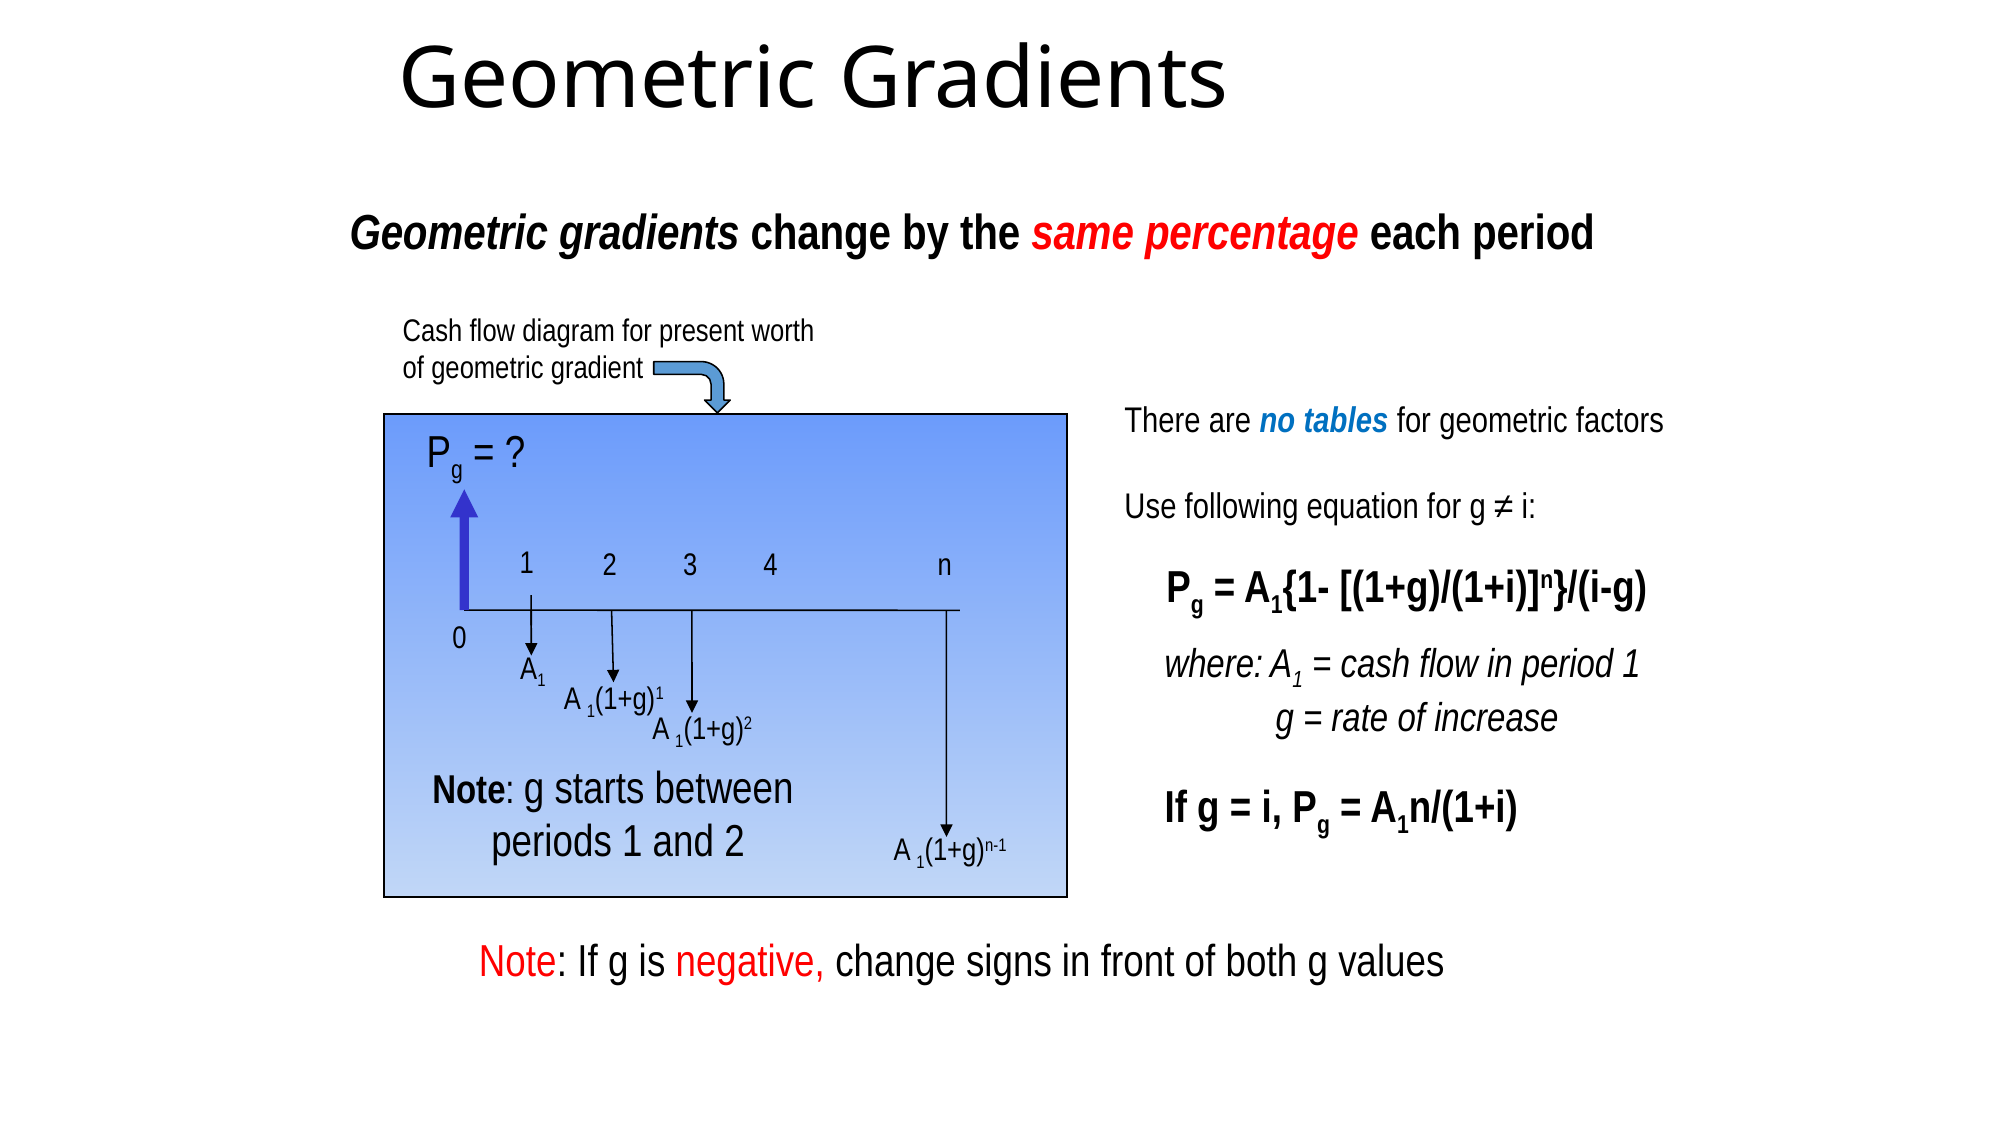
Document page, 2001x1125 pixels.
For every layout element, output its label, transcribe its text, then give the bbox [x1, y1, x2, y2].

text_box There are no tables for geometric factors Use following equation for g ≠ i: [1109, 389, 1680, 533]
title Geometric Gradients [383, 26, 1614, 134]
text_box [1147, 550, 1667, 834]
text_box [383, 413, 1067, 898]
text_box Note: If g is negative, change signs in front of both g values [464, 924, 1509, 993]
text_box [653, 361, 731, 413]
text_box Cash flow diagram for present worth of geometric gradient [387, 302, 838, 393]
text_box Geometric gradients change by the same percentage each period [334, 193, 1674, 268]
